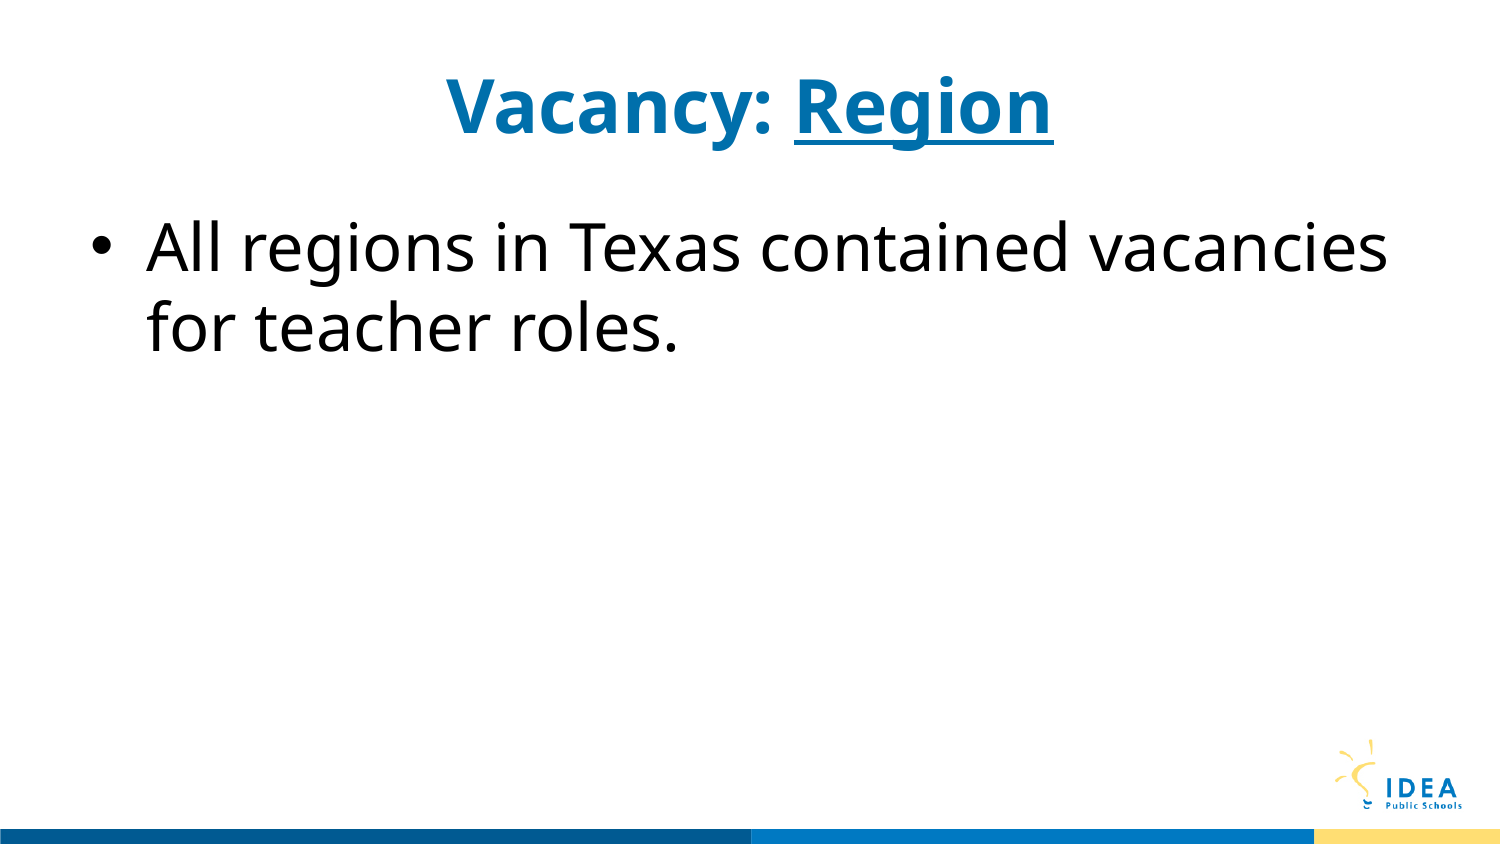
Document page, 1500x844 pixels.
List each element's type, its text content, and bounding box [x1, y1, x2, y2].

list All regions in Texas contained vacancies for teacher roles. [75, 196, 1425, 754]
title Vacancy: Region [75, 33, 1425, 175]
picture [0, 0, 1500, 844]
